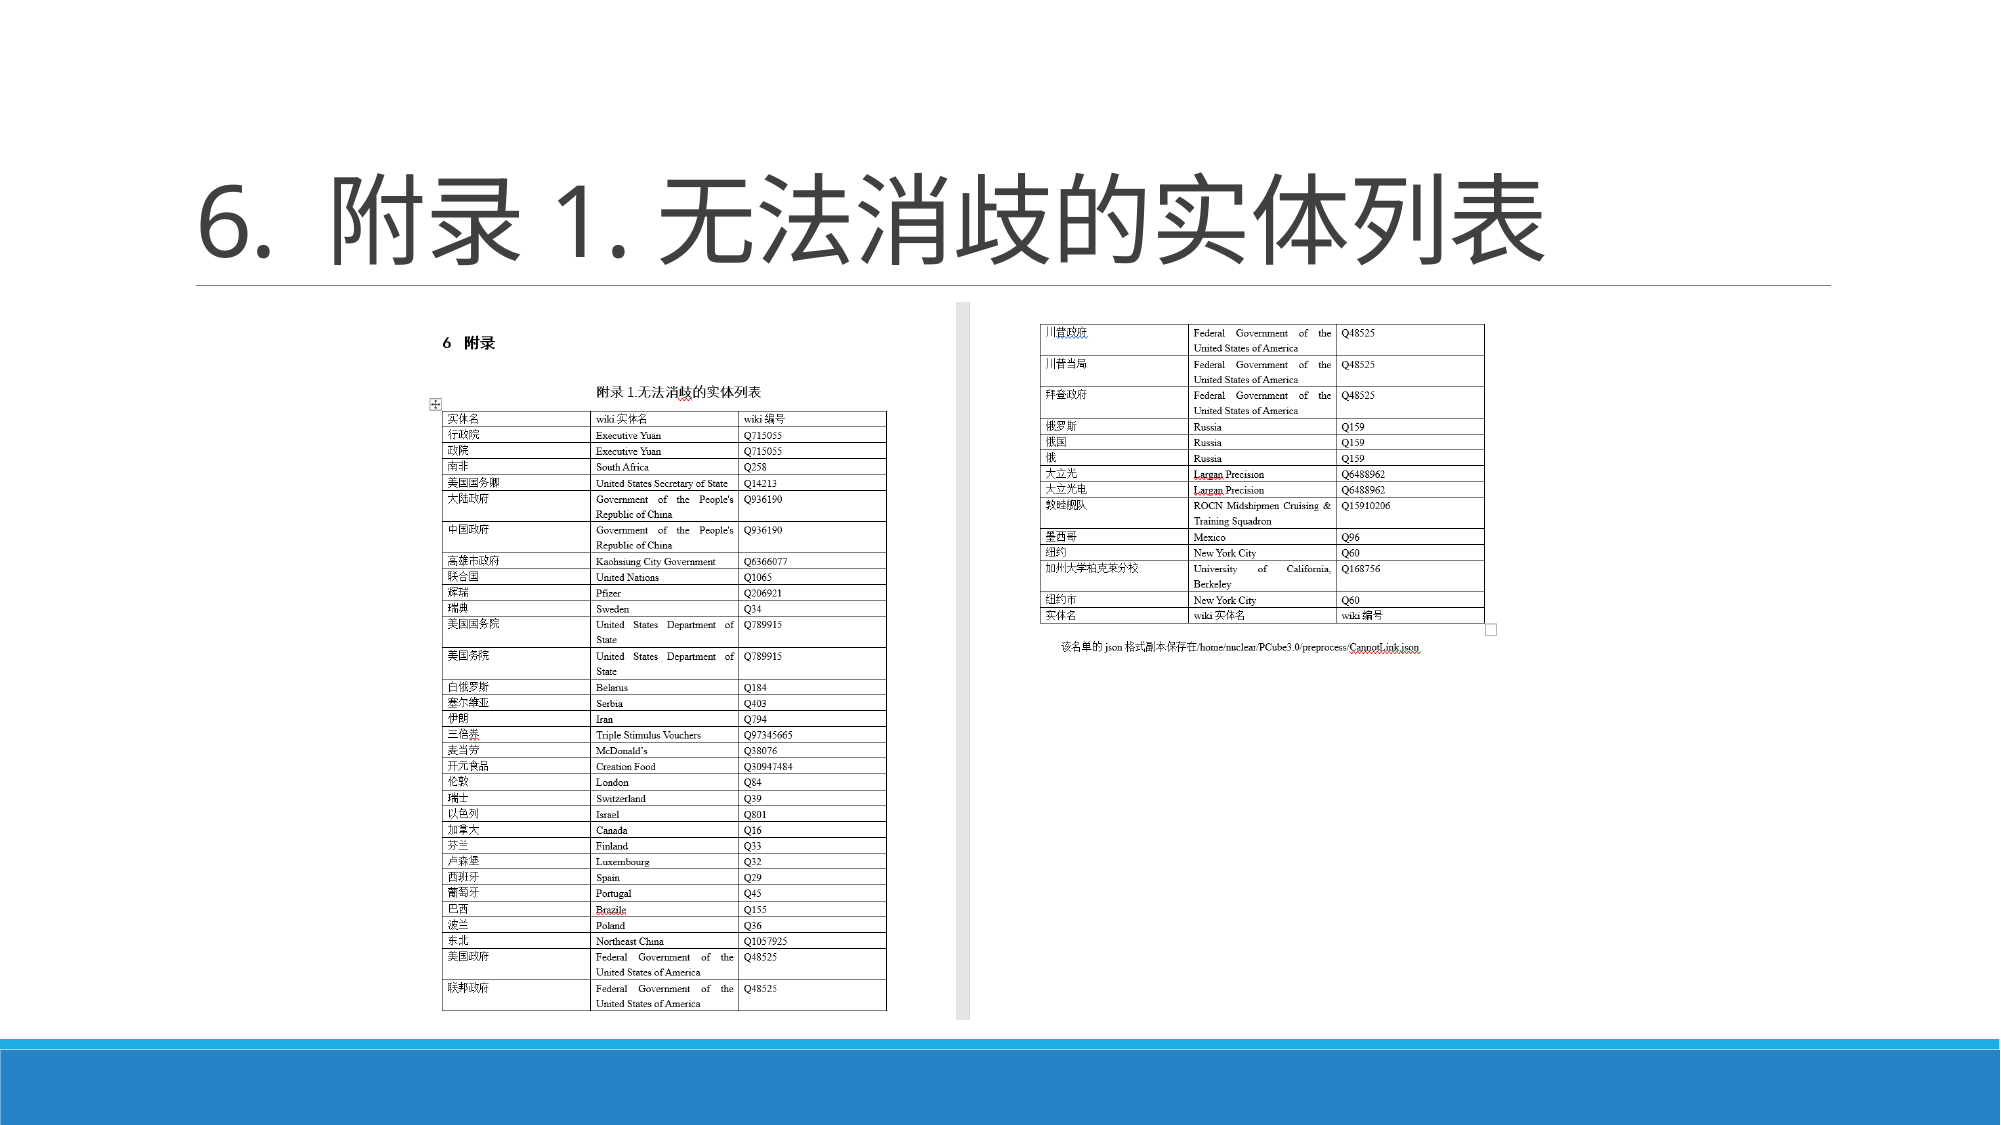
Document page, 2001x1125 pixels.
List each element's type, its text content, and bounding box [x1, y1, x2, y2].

title 6. 附录1.无法消歧的实体列表 [180, 47, 1830, 285]
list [422, 302, 1507, 1020]
